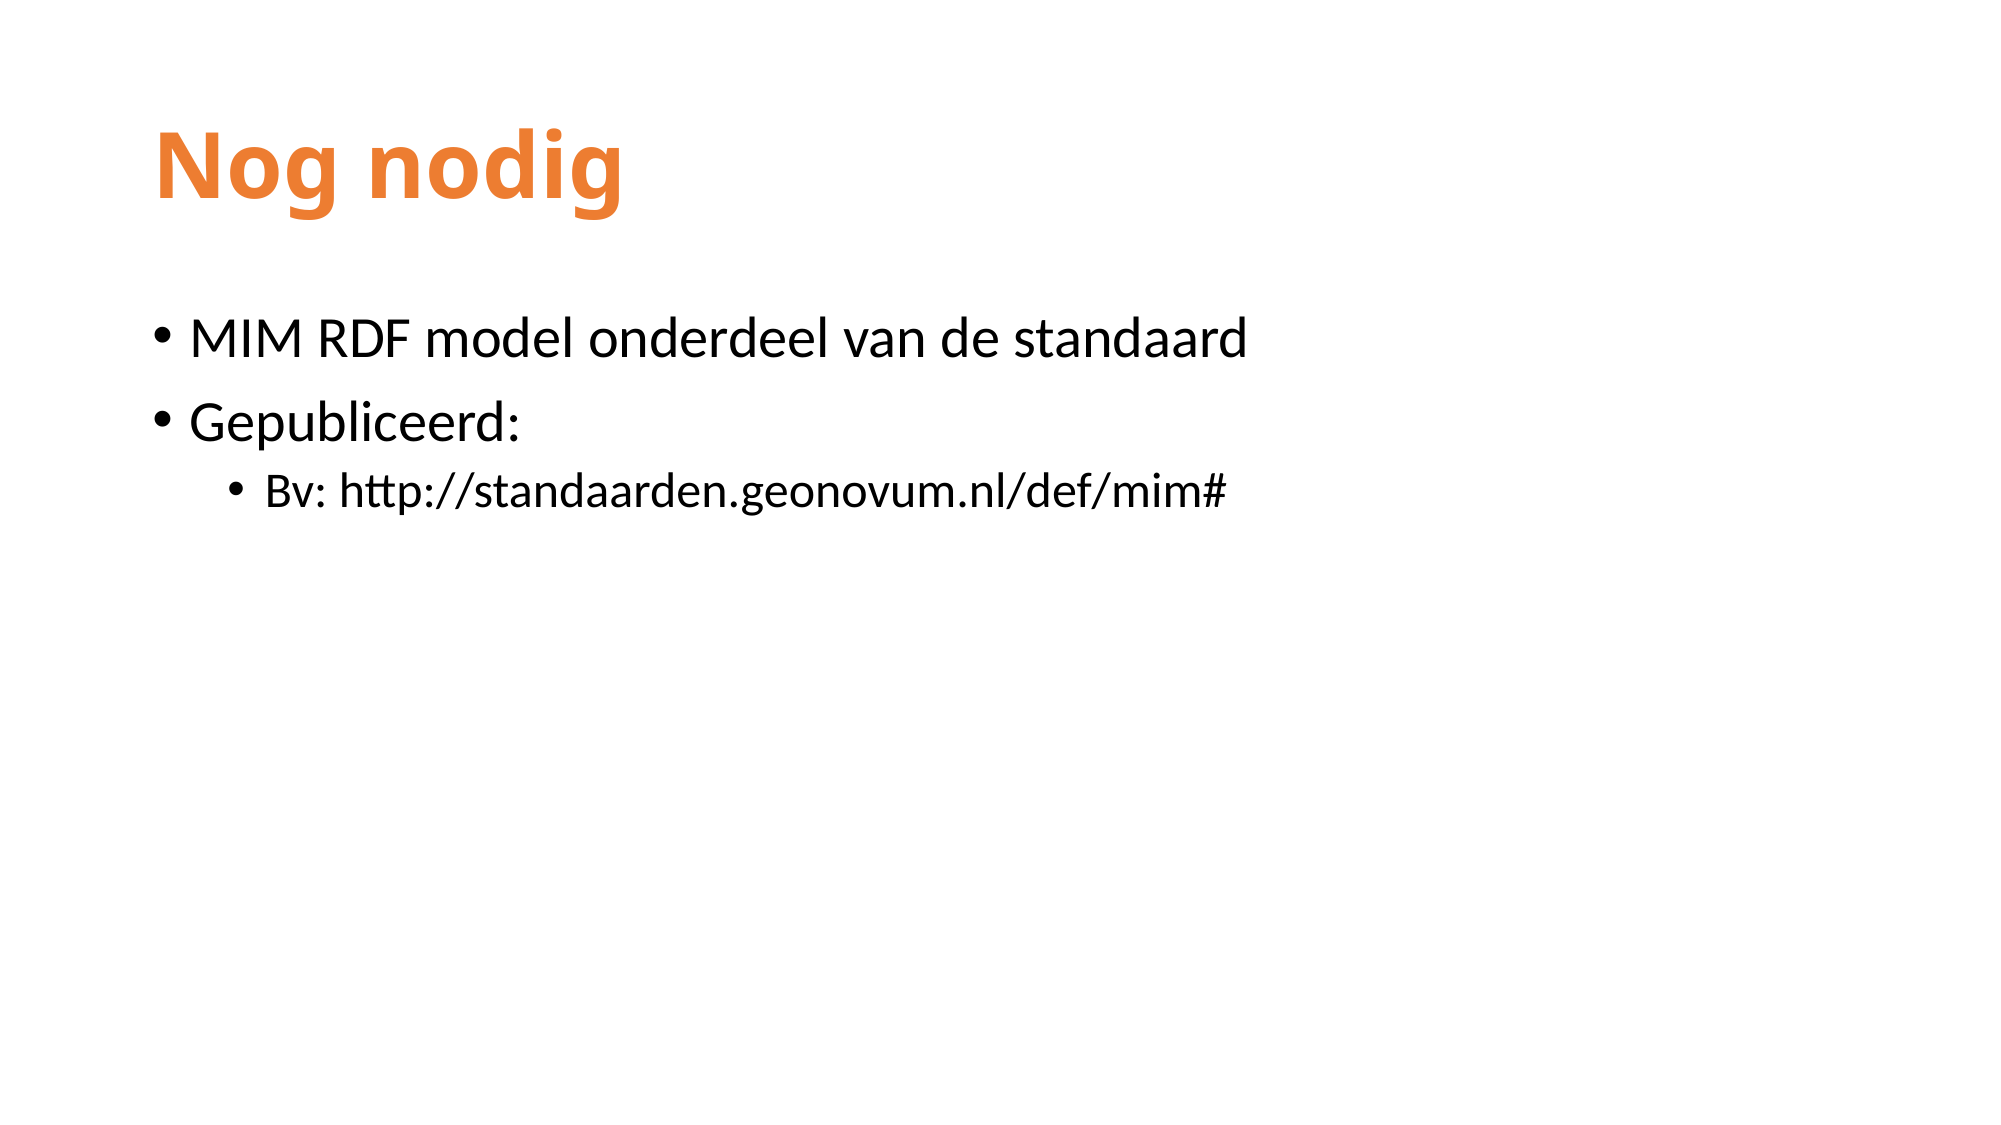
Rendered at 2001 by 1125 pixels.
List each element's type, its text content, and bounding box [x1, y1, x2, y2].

list MIM RDF model onderdeel van de standaard Gepubliceerd: Bv: http://standaarden.geonovum.nl/def/mim# [137, 299, 1863, 1014]
title Nog nodig [137, 59, 1863, 278]
